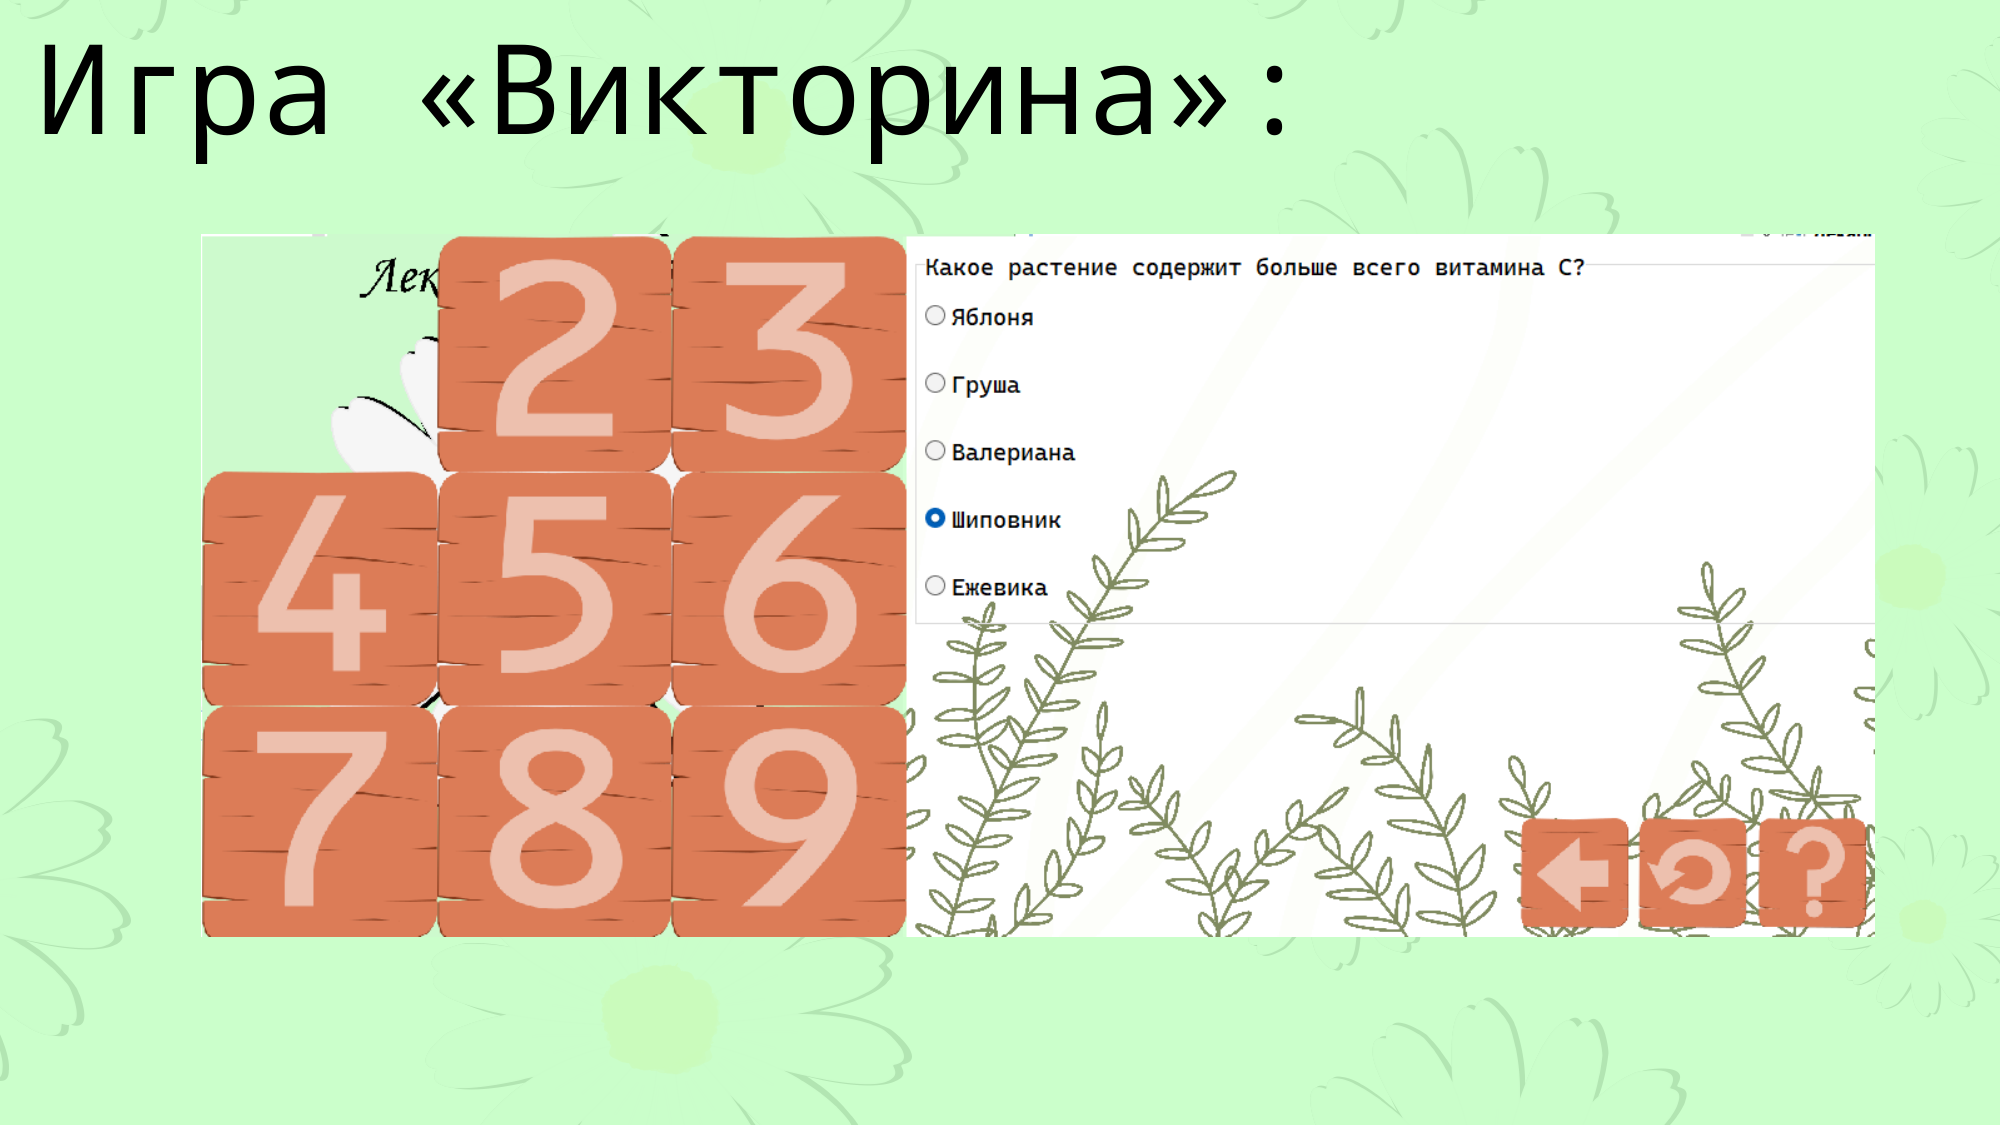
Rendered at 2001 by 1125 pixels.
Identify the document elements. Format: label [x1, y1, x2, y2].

picture [201, 234, 1875, 937]
text_box [0, 0, 2000, 1125]
